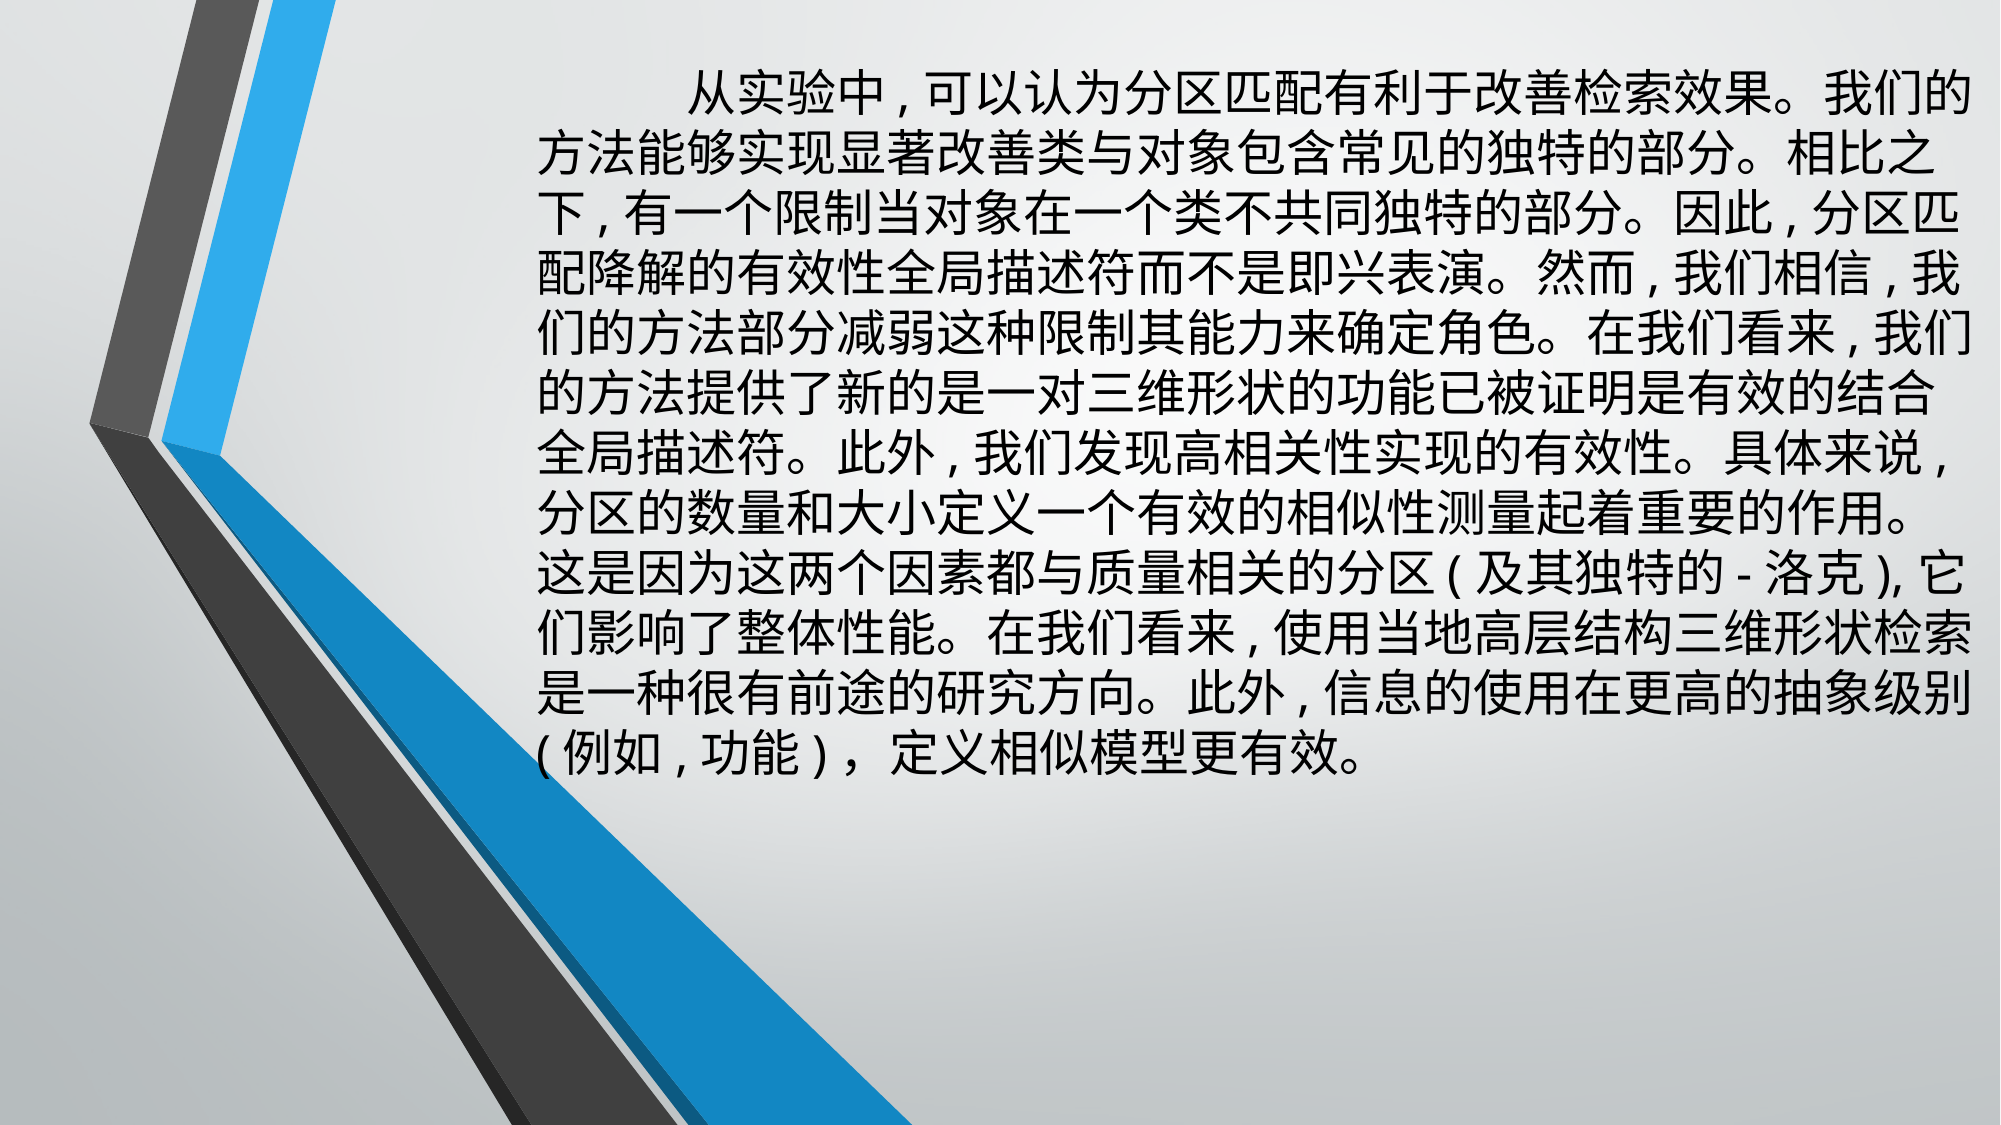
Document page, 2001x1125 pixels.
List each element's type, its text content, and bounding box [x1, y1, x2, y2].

title 从实验中,可以认为分区匹配有利于改善检索效果。我们的方法能够实现显著改善类与对象包含常见的独特的部分。相比之下,有一个限制当对象在一个类不共同独特的部分。因此,分区匹配降解的有效性全局描述符而不是即兴表演。然而,我们相信,我们的方法部分减弱这种限制其能力来确定角色。在我们看来,我们的方法提供了新的是一对三维形状的功能已被证明是有效的结合全局描述符。此外,我们发现高相关性实现的有效性。具体来说,分区的数量和大小定义一个有效的相似性测量起着重要的作用。这是因为这两个因素都与质量相关的分区(及其独特的-洛克),它们影响了整体性能。在我们看来,使用当地高层结构三维形状检索是一种很有前途的研究方向。此外,信息的使用在更高的抽象级别(例如,功能)，定义相似模型更有效。 [520, 72, 2000, 789]
